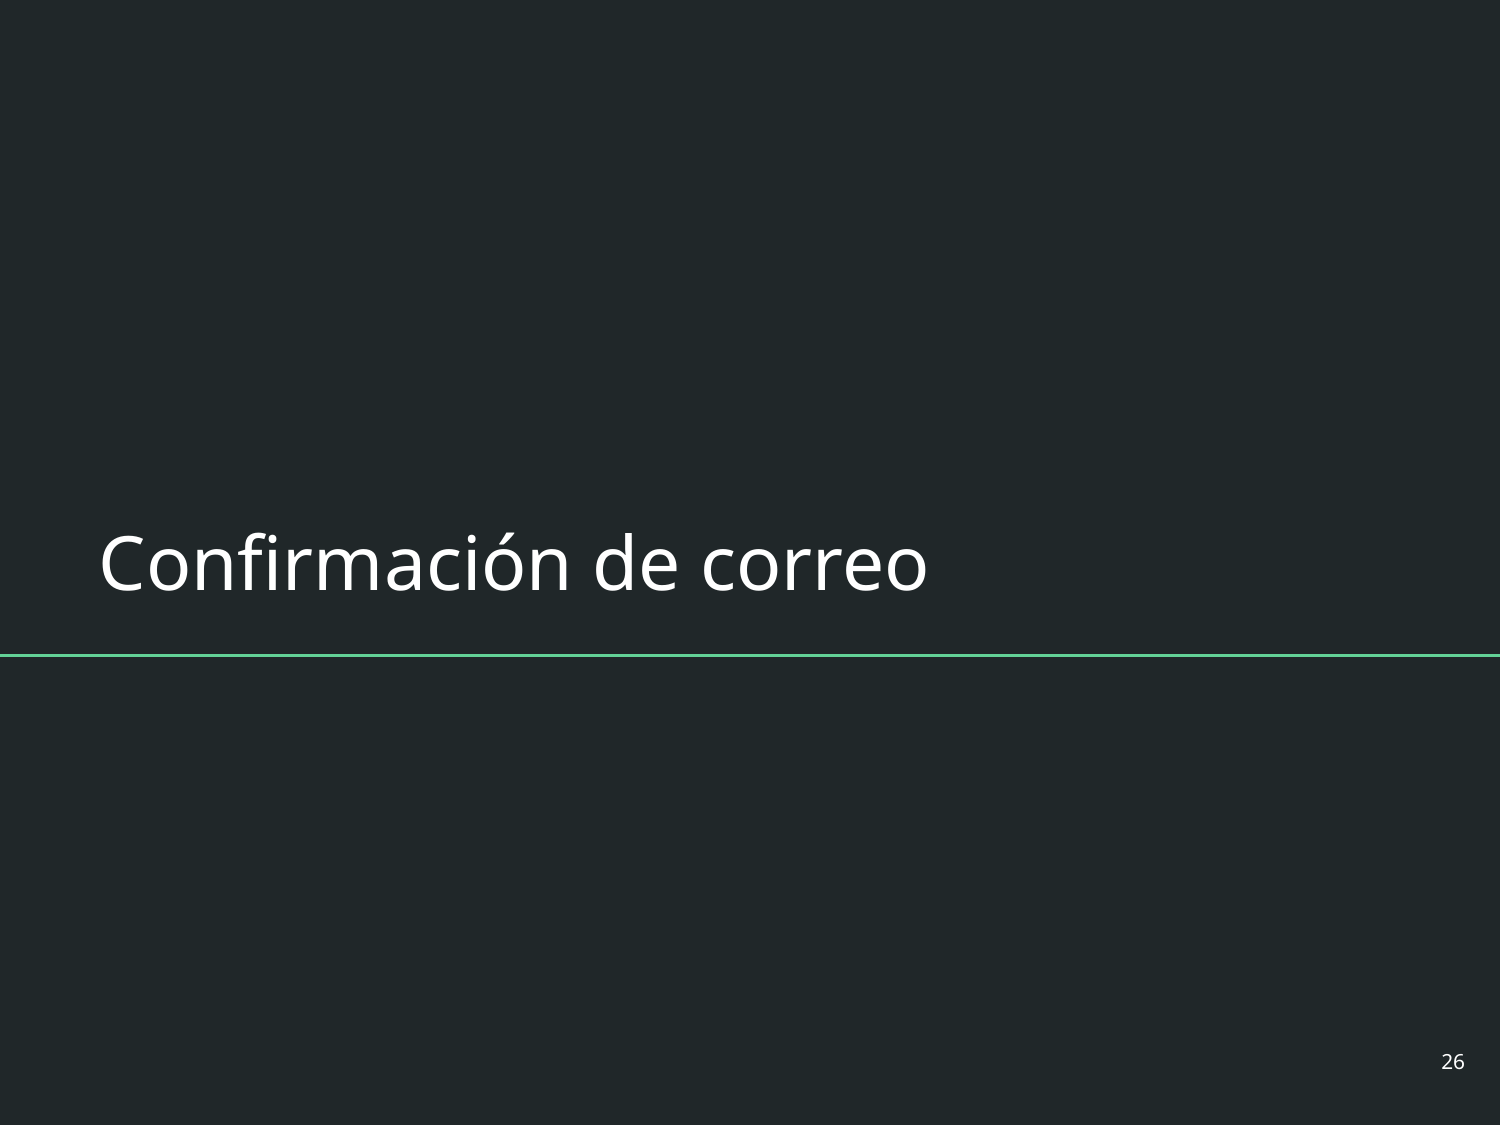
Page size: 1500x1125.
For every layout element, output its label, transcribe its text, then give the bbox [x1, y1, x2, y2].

title Confirmación de correo [83, 450, 1417, 621]
slide_number ‹#› [1389, 1019, 1480, 1106]
